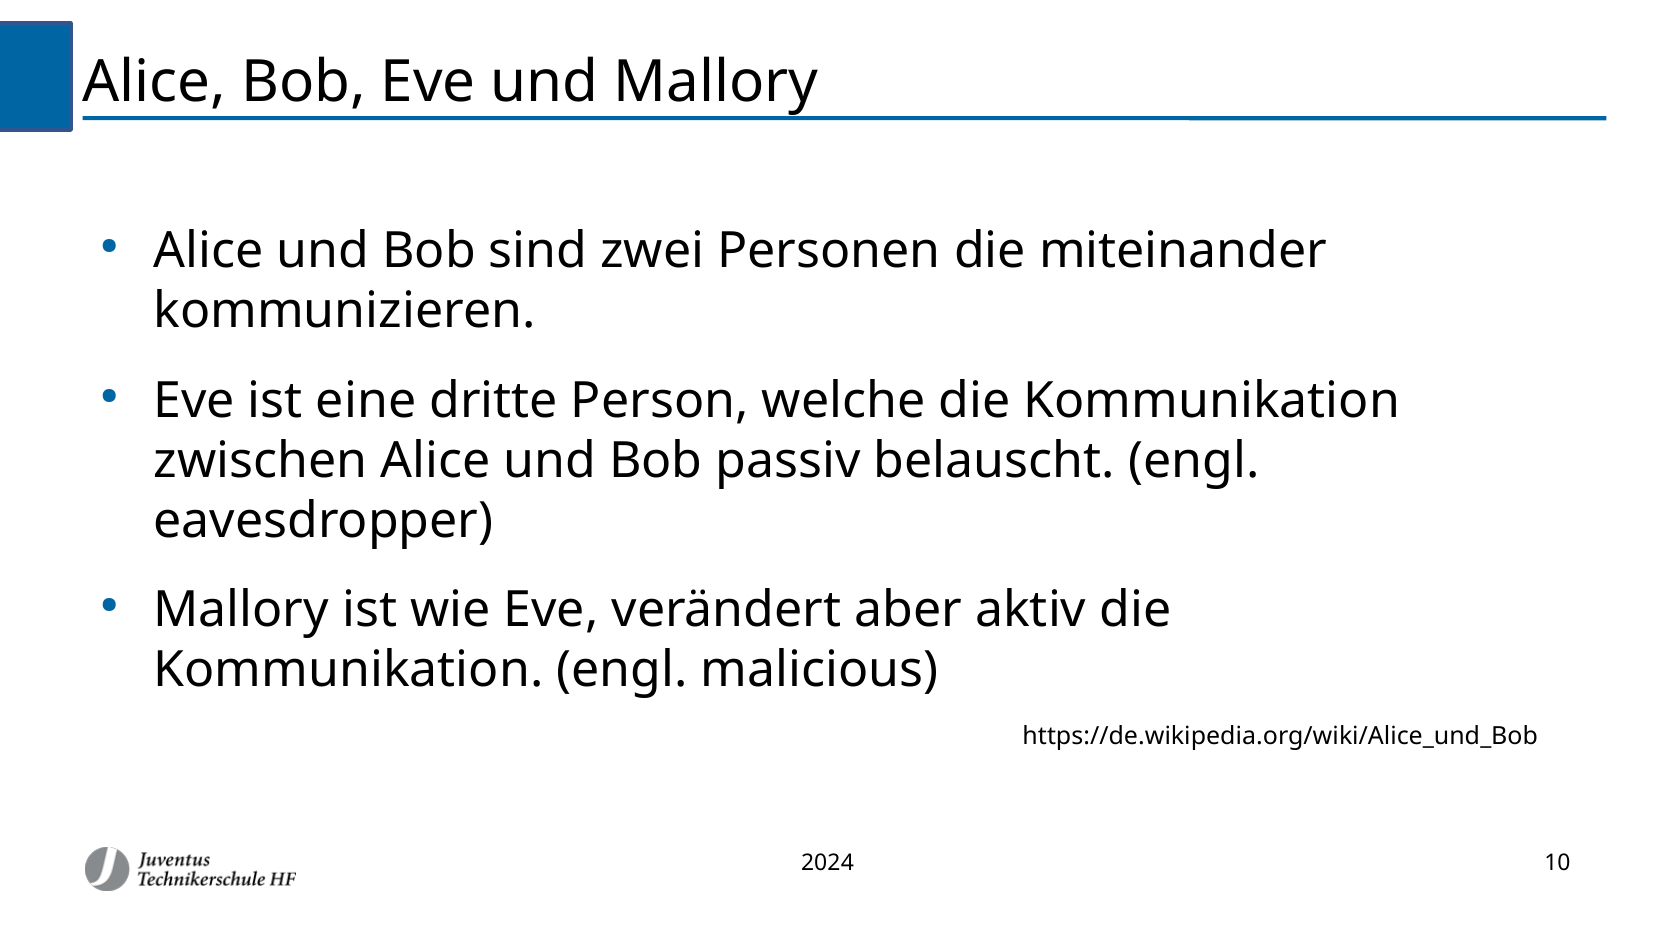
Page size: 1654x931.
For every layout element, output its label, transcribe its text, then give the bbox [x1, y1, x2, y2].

title Alice, Bob, Eve und Mallory [82, 0, 1571, 156]
footer 2024 [565, 847, 1090, 912]
list Alice und Bob sind zwei Personen die miteinander kommunizieren. Eve ist eine dritte Person, welche die Kommunikation zwischen Alice und Bob passiv belauscht. (engl. eavesdropper) Mallory ist wie Eve, verändert aber aktiv die Kommunikation. (engl. malicious) [82, 217, 1571, 757]
text_box https://de.wikipedia.org/wiki/Alice_und_Bob [1007, 712, 1561, 761]
picture [85, 847, 296, 891]
slide_number 10 [1185, 847, 1571, 912]
